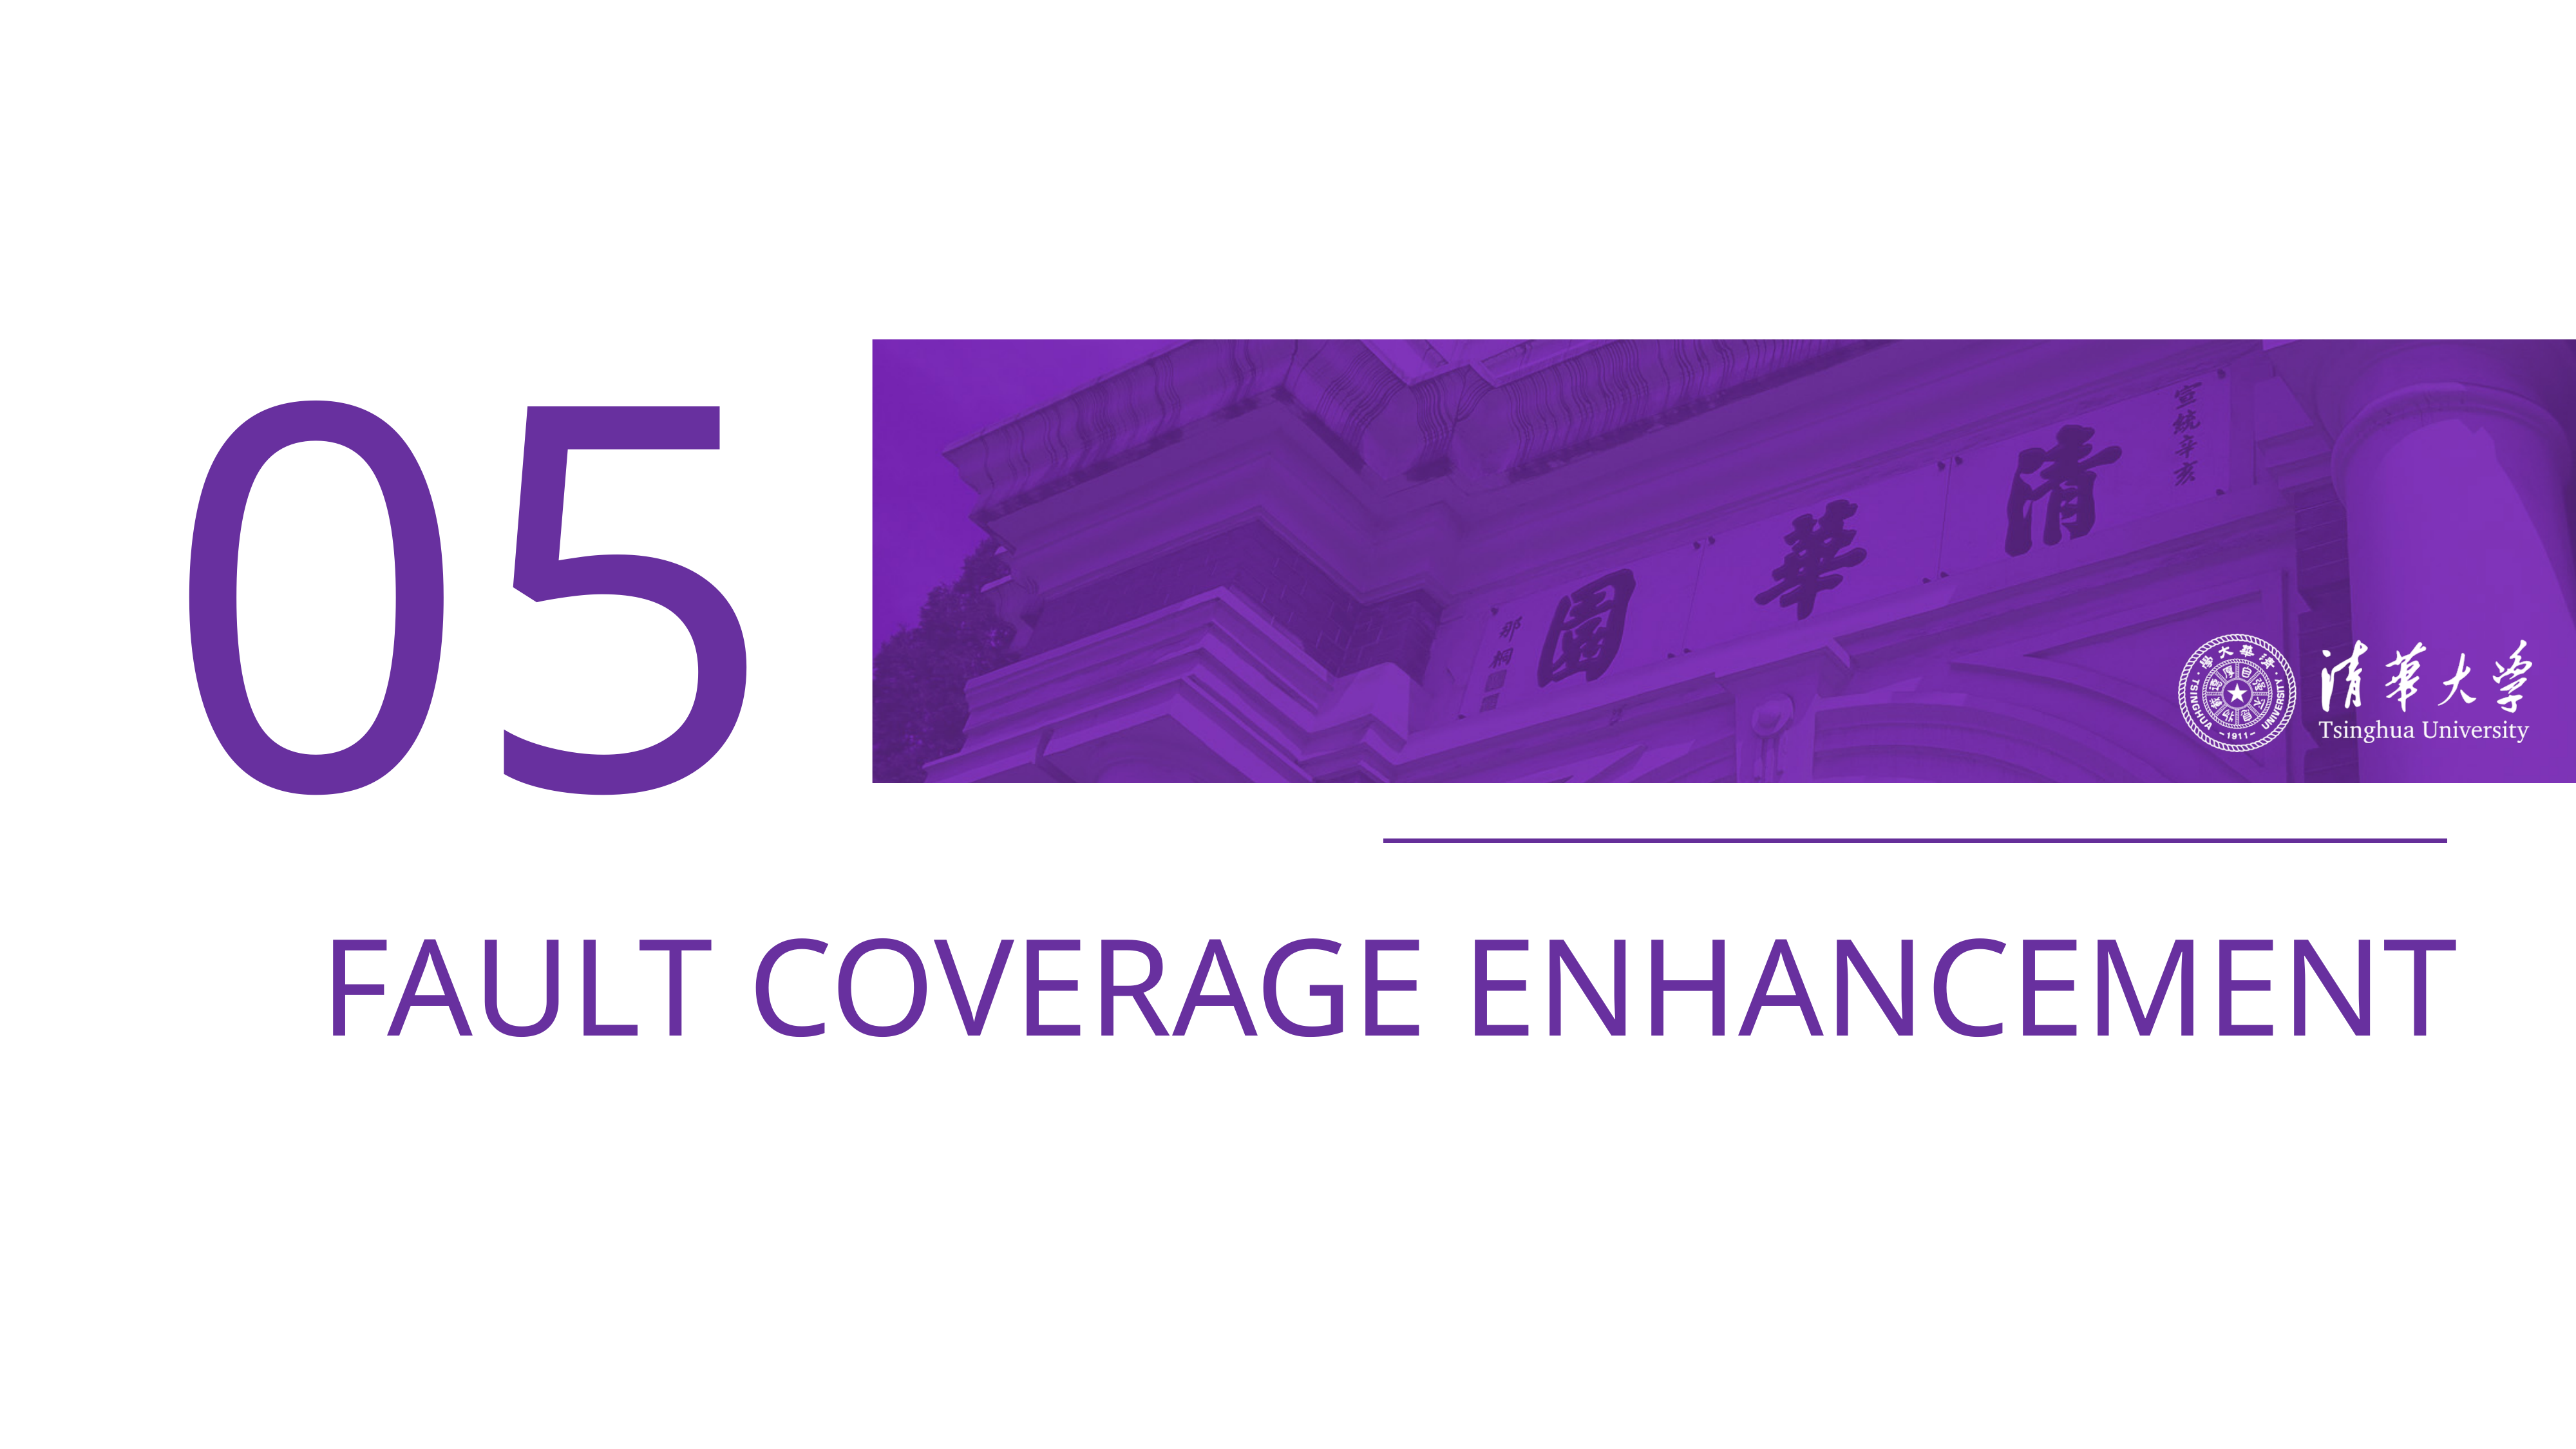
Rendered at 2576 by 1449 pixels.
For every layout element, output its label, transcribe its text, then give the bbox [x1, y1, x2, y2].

title FAULT COVERAGE ENHANCEMENT [305, 893, 2464, 1072]
list 05 [158, 273, 803, 877]
picture [872, 339, 2576, 783]
